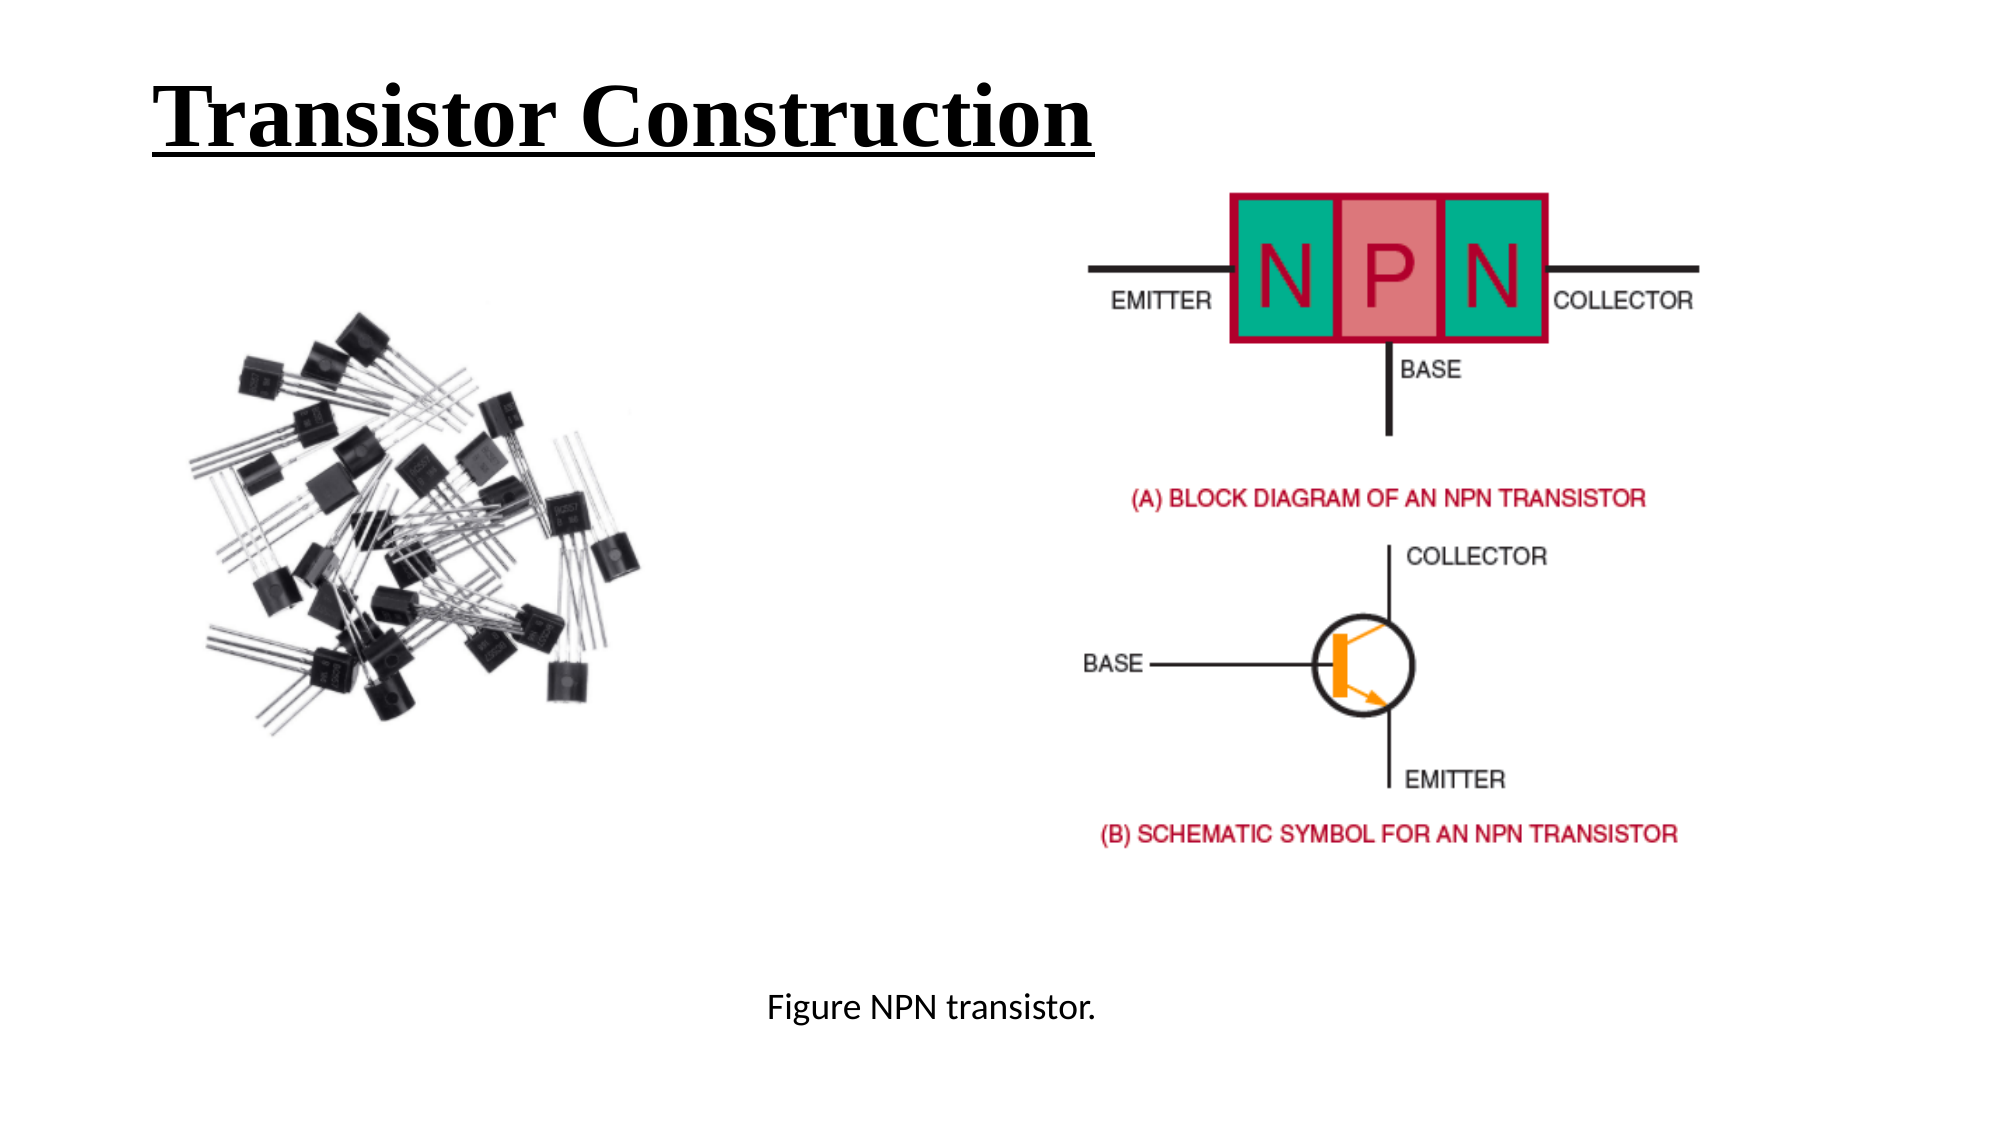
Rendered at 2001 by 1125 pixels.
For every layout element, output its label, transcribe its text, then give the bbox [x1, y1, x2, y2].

picture [1074, 186, 1716, 852]
text_box Figure NPN transistor. [752, 974, 1112, 1035]
title Transistor Construction [137, 59, 1863, 278]
picture [137, 264, 685, 761]
